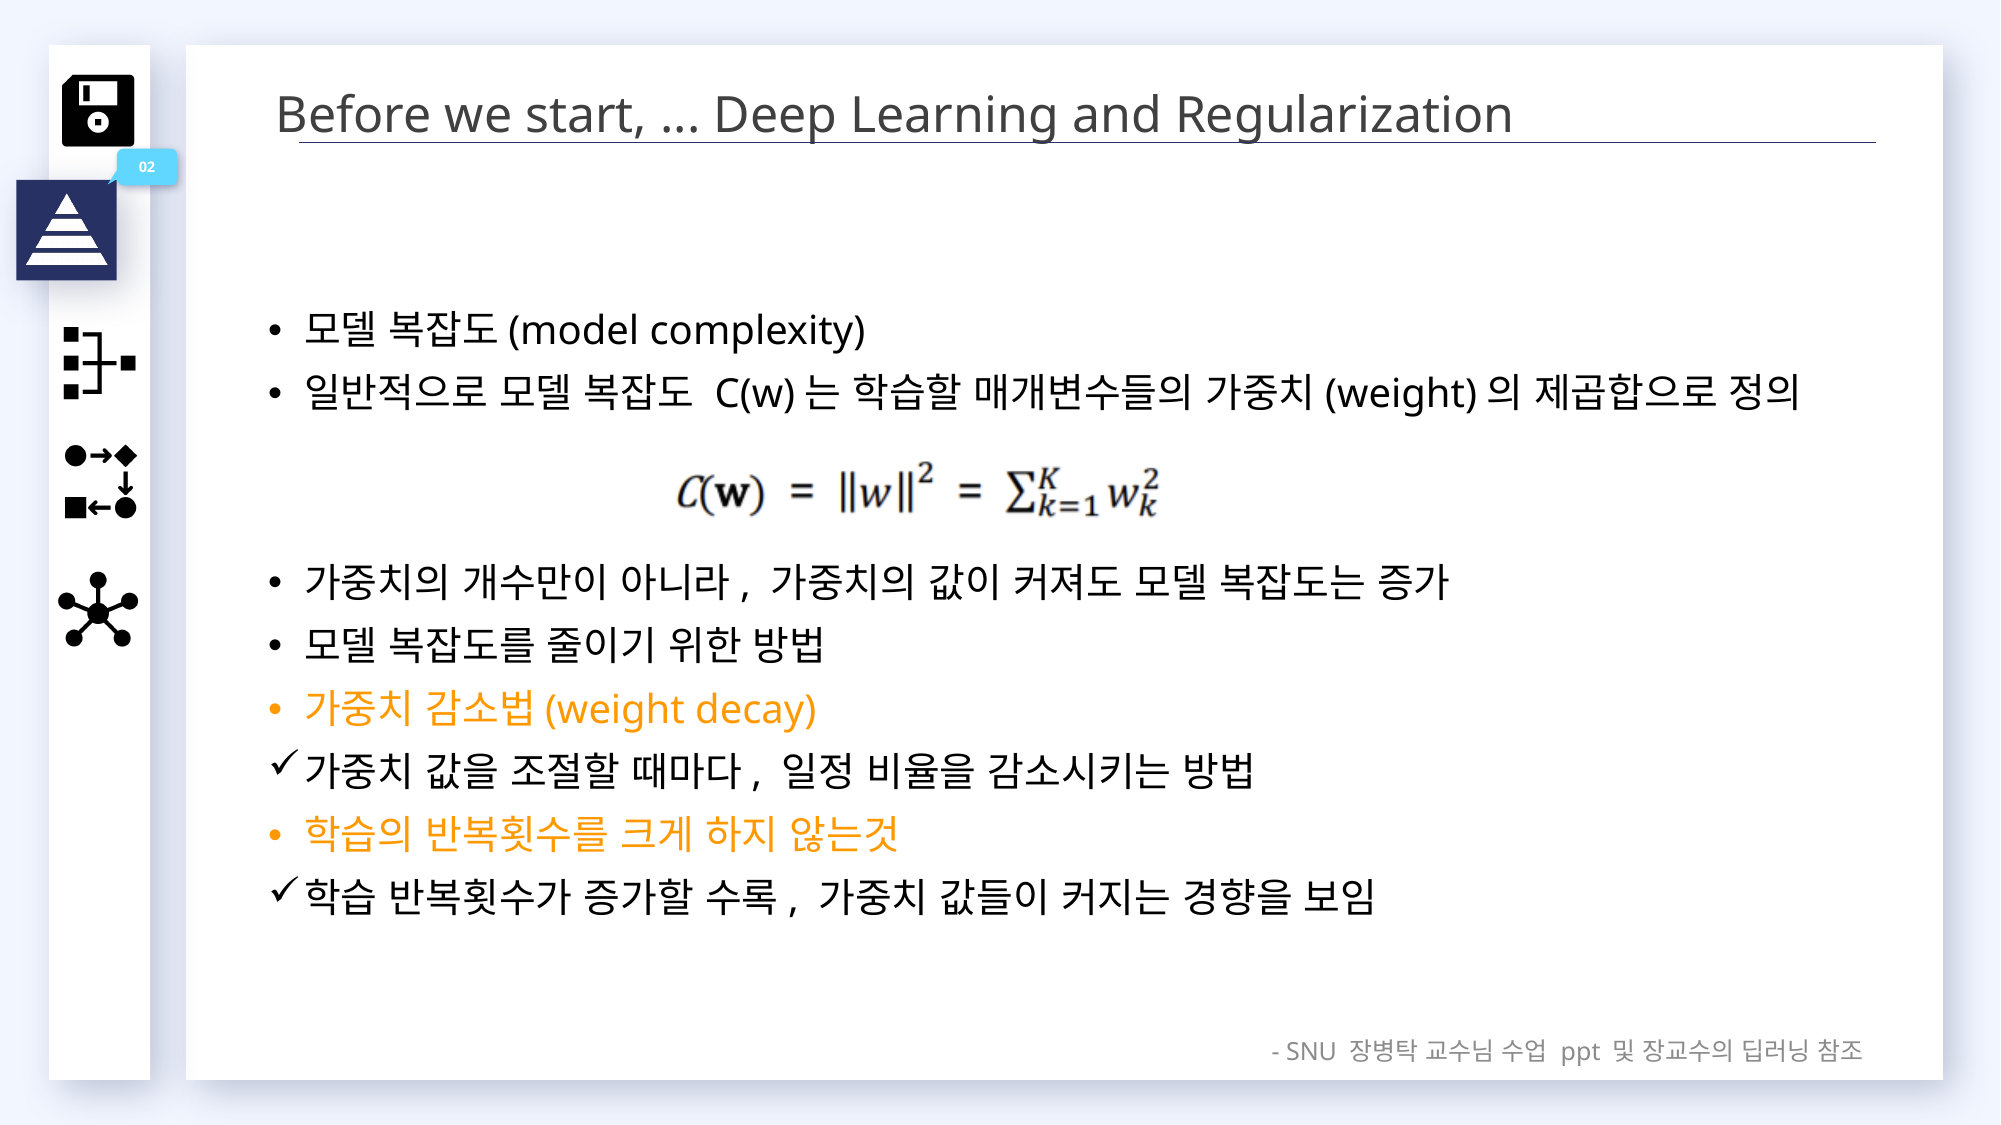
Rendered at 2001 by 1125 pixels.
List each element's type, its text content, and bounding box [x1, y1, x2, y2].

list 모델 복잡도(model complexity) 일반적으로 모델 복잡도 C(w)는 학습할 매개변수들의 가중치(weight)의 제곱합으로 정의 가중치의 개수만이 아니라, 가중치의 값이 커져도 모델 복잡도는 증가 모델 복잡도를 줄이기 위한 방법 가중치 감소법(weight decay) 가중치 값을 조절할 때마다, 일정 비율을 감소시키는 방법 학습의 반복횟수를 크게 하지 않는것 학습 반복횟수가 증가할 수록, 가중치 값들이 커지는 경향을 보임 [253, 302, 1830, 963]
text_box - SNU 장병탁 교수님 수업 ppt 및 장교수의 딥러닝 참조 [1230, 1020, 1906, 1081]
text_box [16, 45, 178, 1080]
text_box Before we start, ... Deep Learning and Regularization [185, 44, 1944, 1081]
picture [663, 454, 1175, 527]
